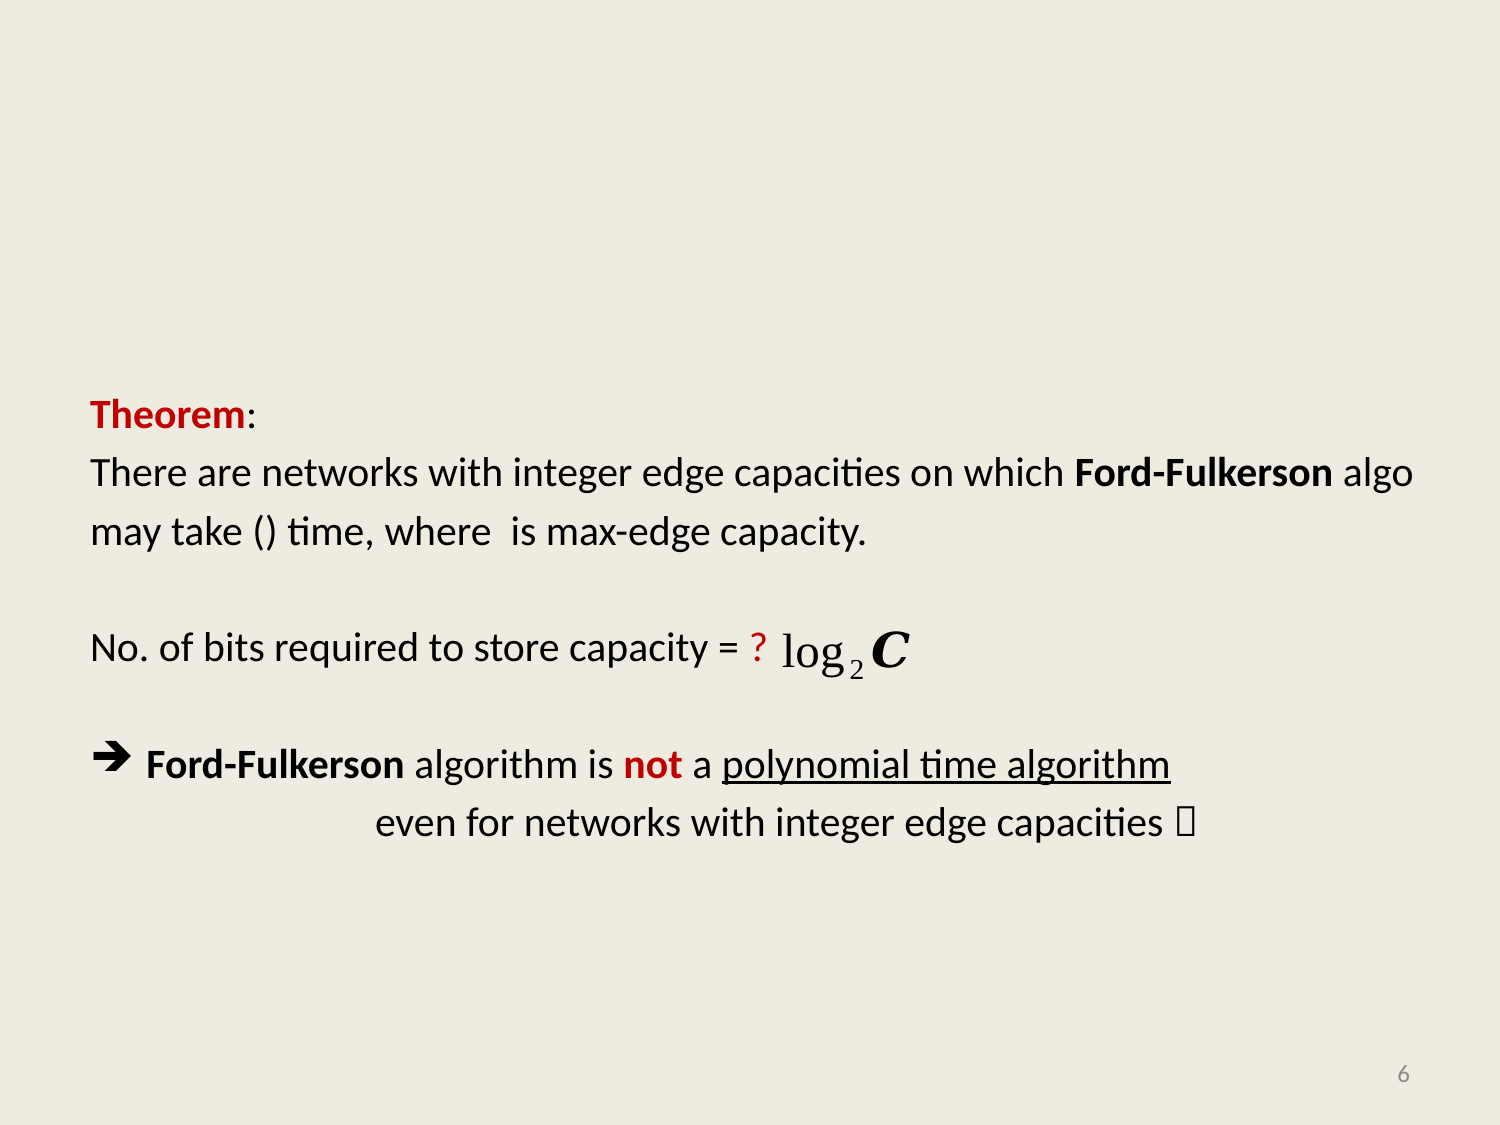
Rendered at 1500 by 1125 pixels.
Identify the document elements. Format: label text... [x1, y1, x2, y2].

slide_number 6 [1074, 1042, 1425, 1103]
